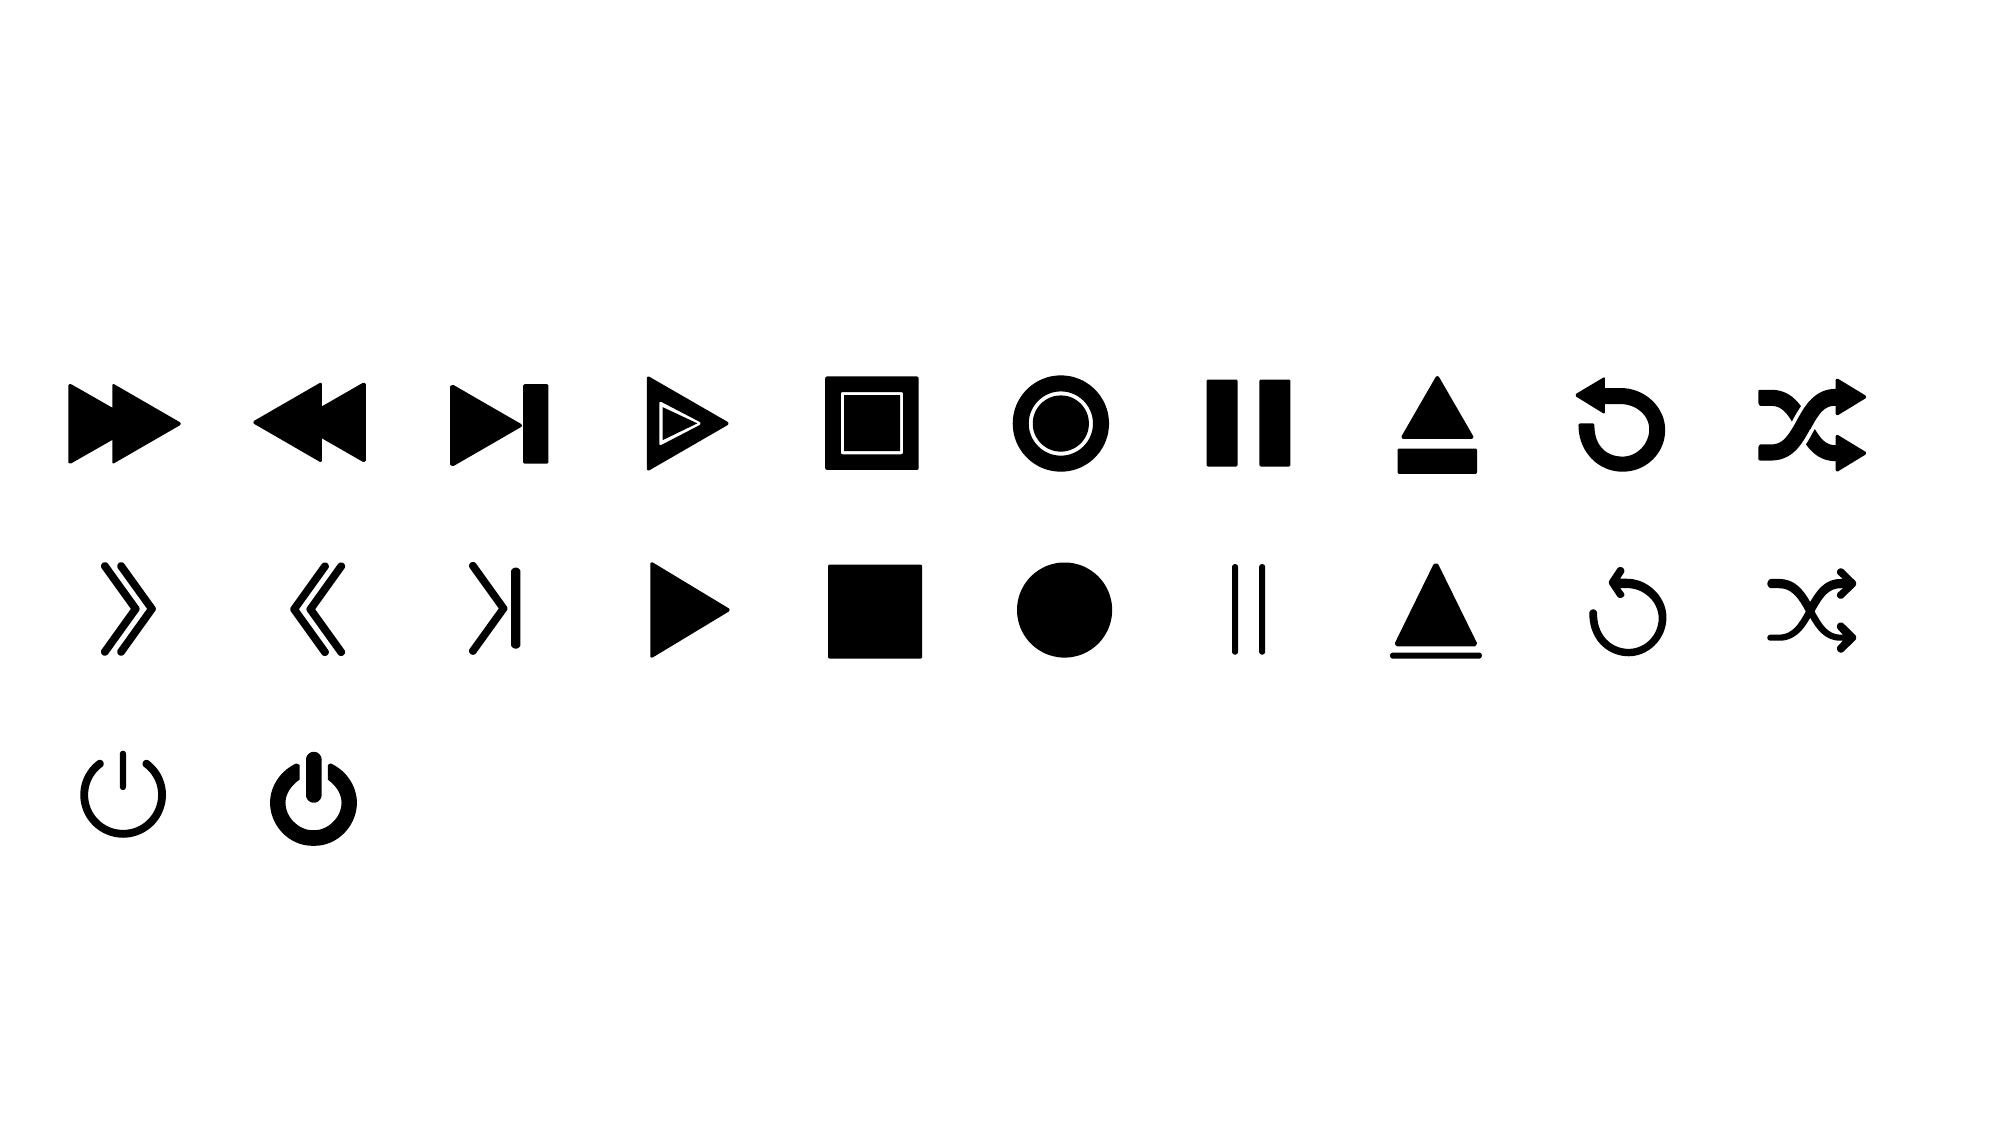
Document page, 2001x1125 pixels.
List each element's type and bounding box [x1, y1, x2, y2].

text_box [1767, 568, 1857, 653]
text_box [828, 564, 923, 659]
text_box [290, 562, 345, 656]
text_box [1589, 567, 1667, 657]
text_box [253, 382, 366, 462]
text_box [646, 376, 729, 471]
text_box [825, 376, 919, 470]
text_box [1017, 562, 1113, 658]
text_box [101, 562, 156, 656]
text_box [1232, 564, 1266, 655]
text_box [1390, 563, 1482, 659]
text_box [68, 384, 181, 464]
text_box [1206, 379, 1291, 467]
text_box [1758, 378, 1866, 472]
text_box [469, 562, 521, 655]
text_box [270, 751, 357, 846]
text_box [80, 750, 166, 838]
text_box [1012, 375, 1110, 472]
text_box [650, 562, 730, 658]
text_box [1575, 377, 1666, 472]
text_box [1397, 376, 1478, 474]
text_box [449, 384, 549, 466]
